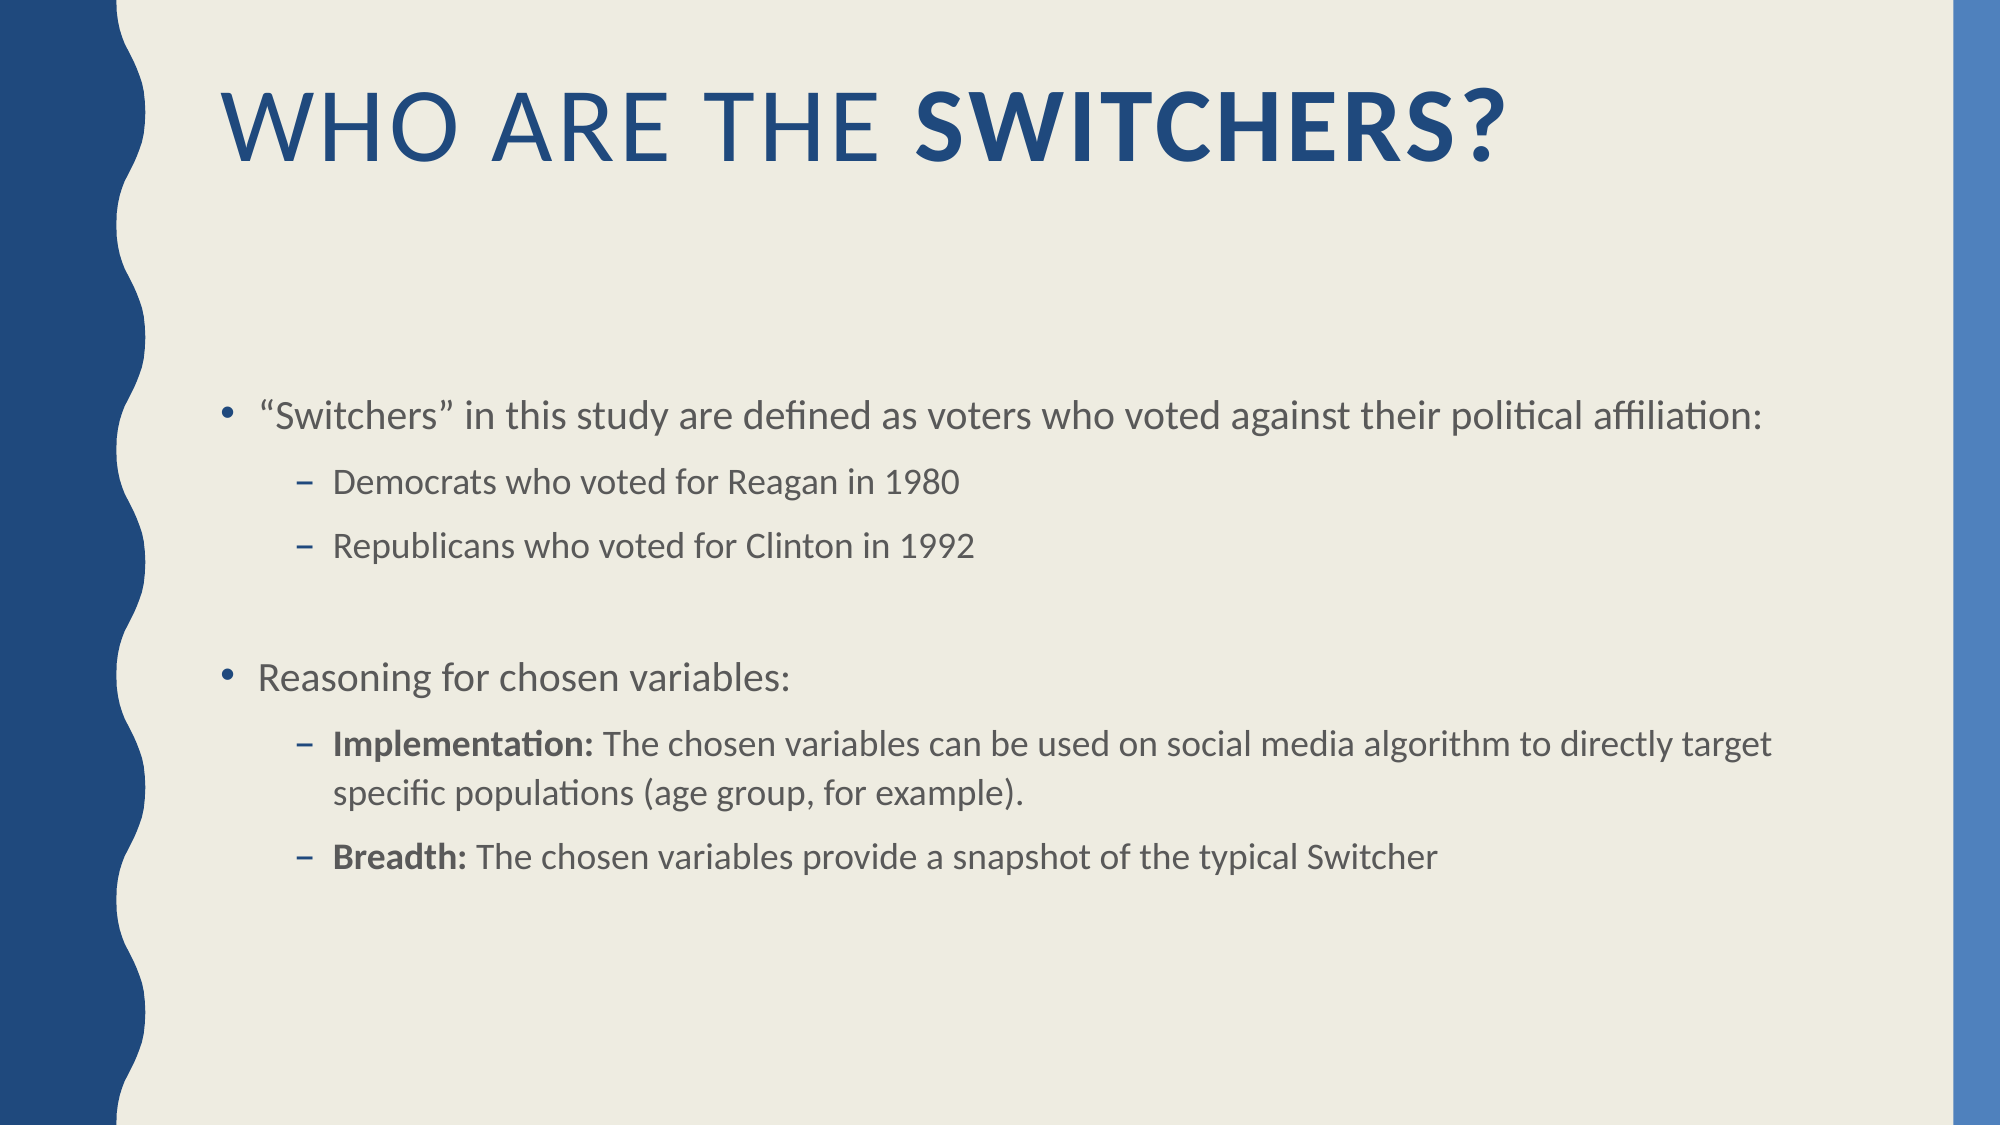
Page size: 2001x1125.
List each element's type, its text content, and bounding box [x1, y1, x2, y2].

title Who are the Switchers? [205, 62, 1875, 308]
list “Switchers” in this study are defined as voters who voted against their political affiliation: Democrats who voted for Reagan in 1980 Republicans who voted for Clinton in 1992 Reasoning for chosen variables: Implementation: The chosen variables can be used on social media algorithm to directly target specific populations (age group, for example). Breadth: The chosen variables provide a snapshot of the typical Switcher [205, 375, 1875, 965]
